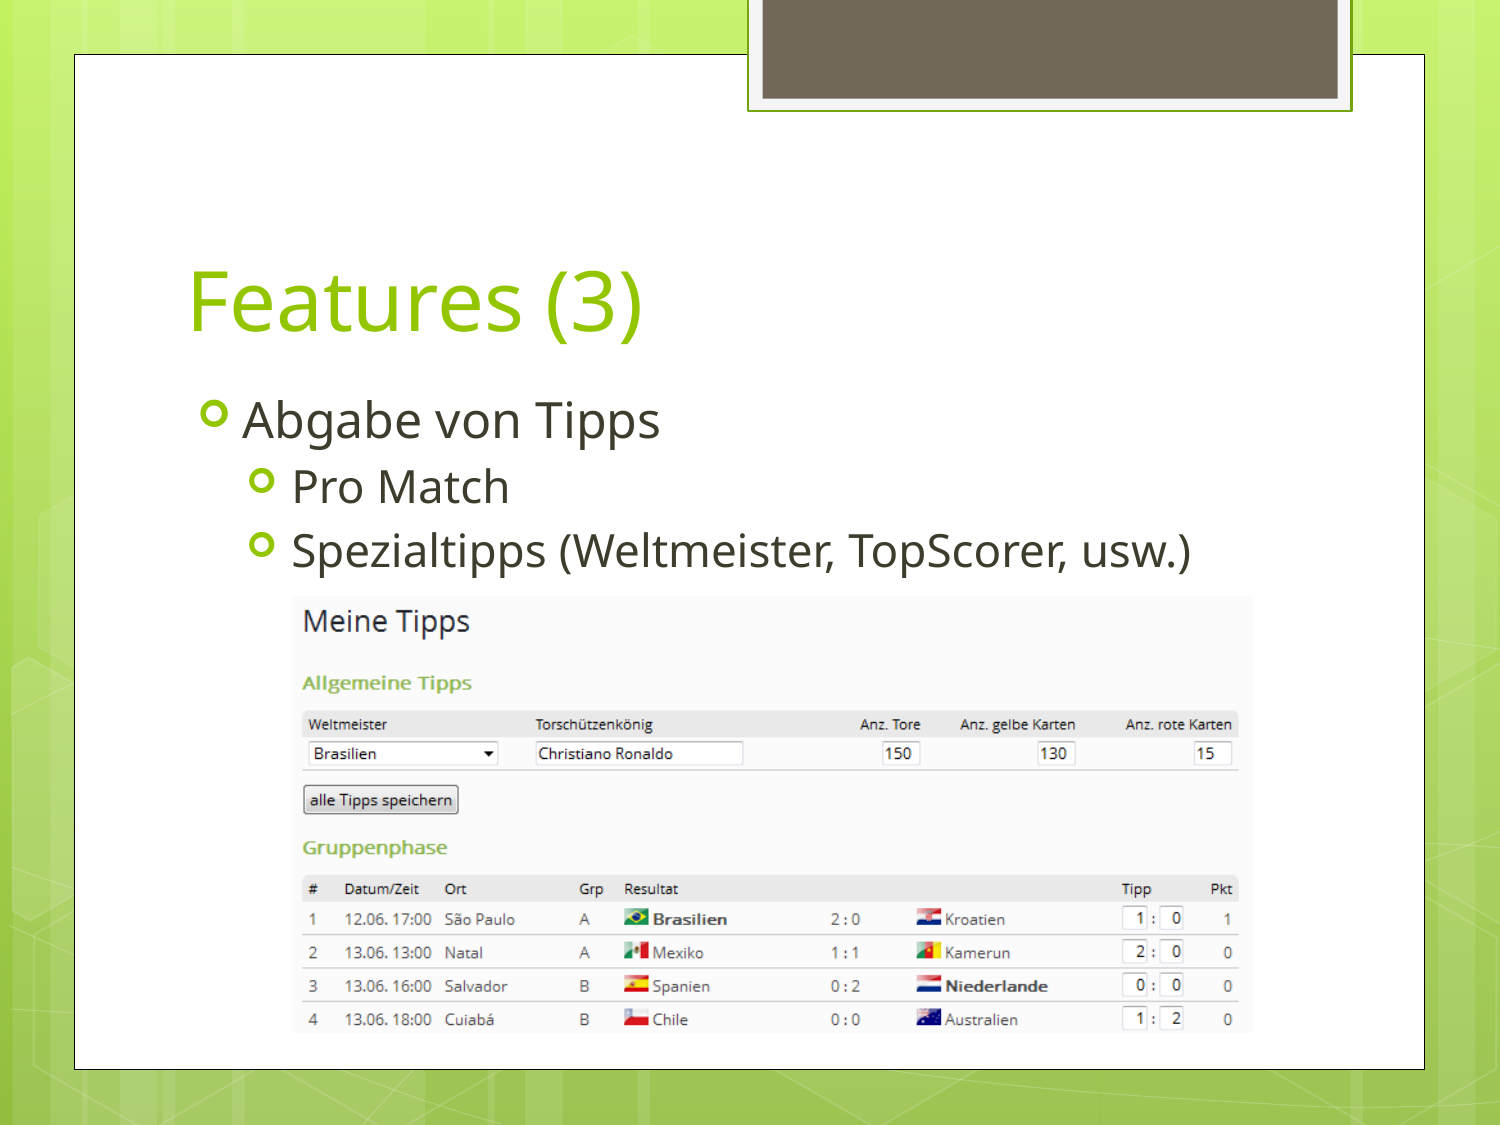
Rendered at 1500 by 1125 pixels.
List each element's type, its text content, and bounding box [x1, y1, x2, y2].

list Abgabe von Tipps Pro Match Spezialtipps (Weltmeister, TopScorer, usw.) [171, 381, 1283, 957]
title Features (3) [171, 168, 1324, 357]
picture [292, 596, 1254, 1033]
